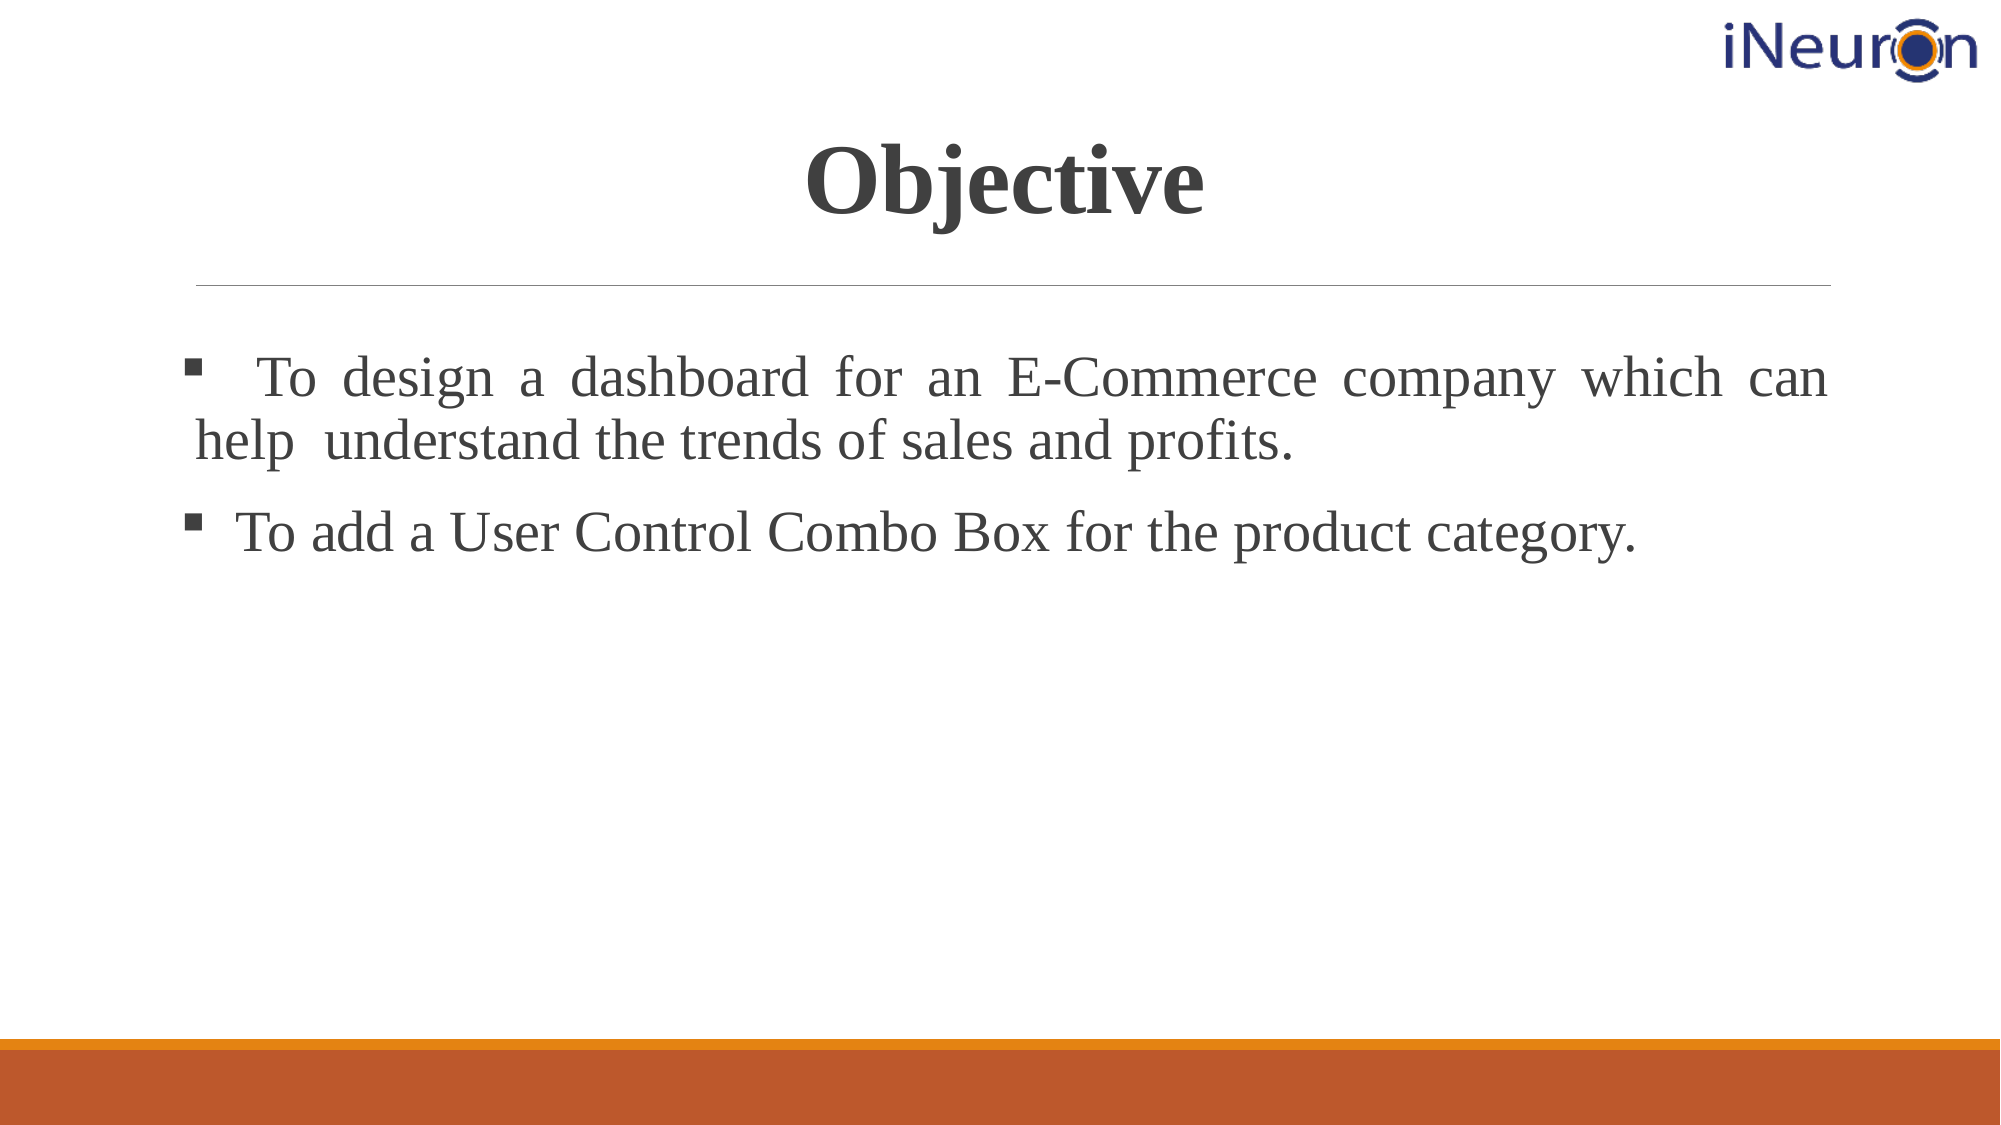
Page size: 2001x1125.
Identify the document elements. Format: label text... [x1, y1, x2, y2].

title Objective [180, 109, 1830, 242]
list To design a dashboard for an E-Commerce company which can help understand the trends of sales and profits. To add a User Control Combo Box for the product category. [180, 339, 1830, 963]
picture [1719, 12, 1983, 85]
